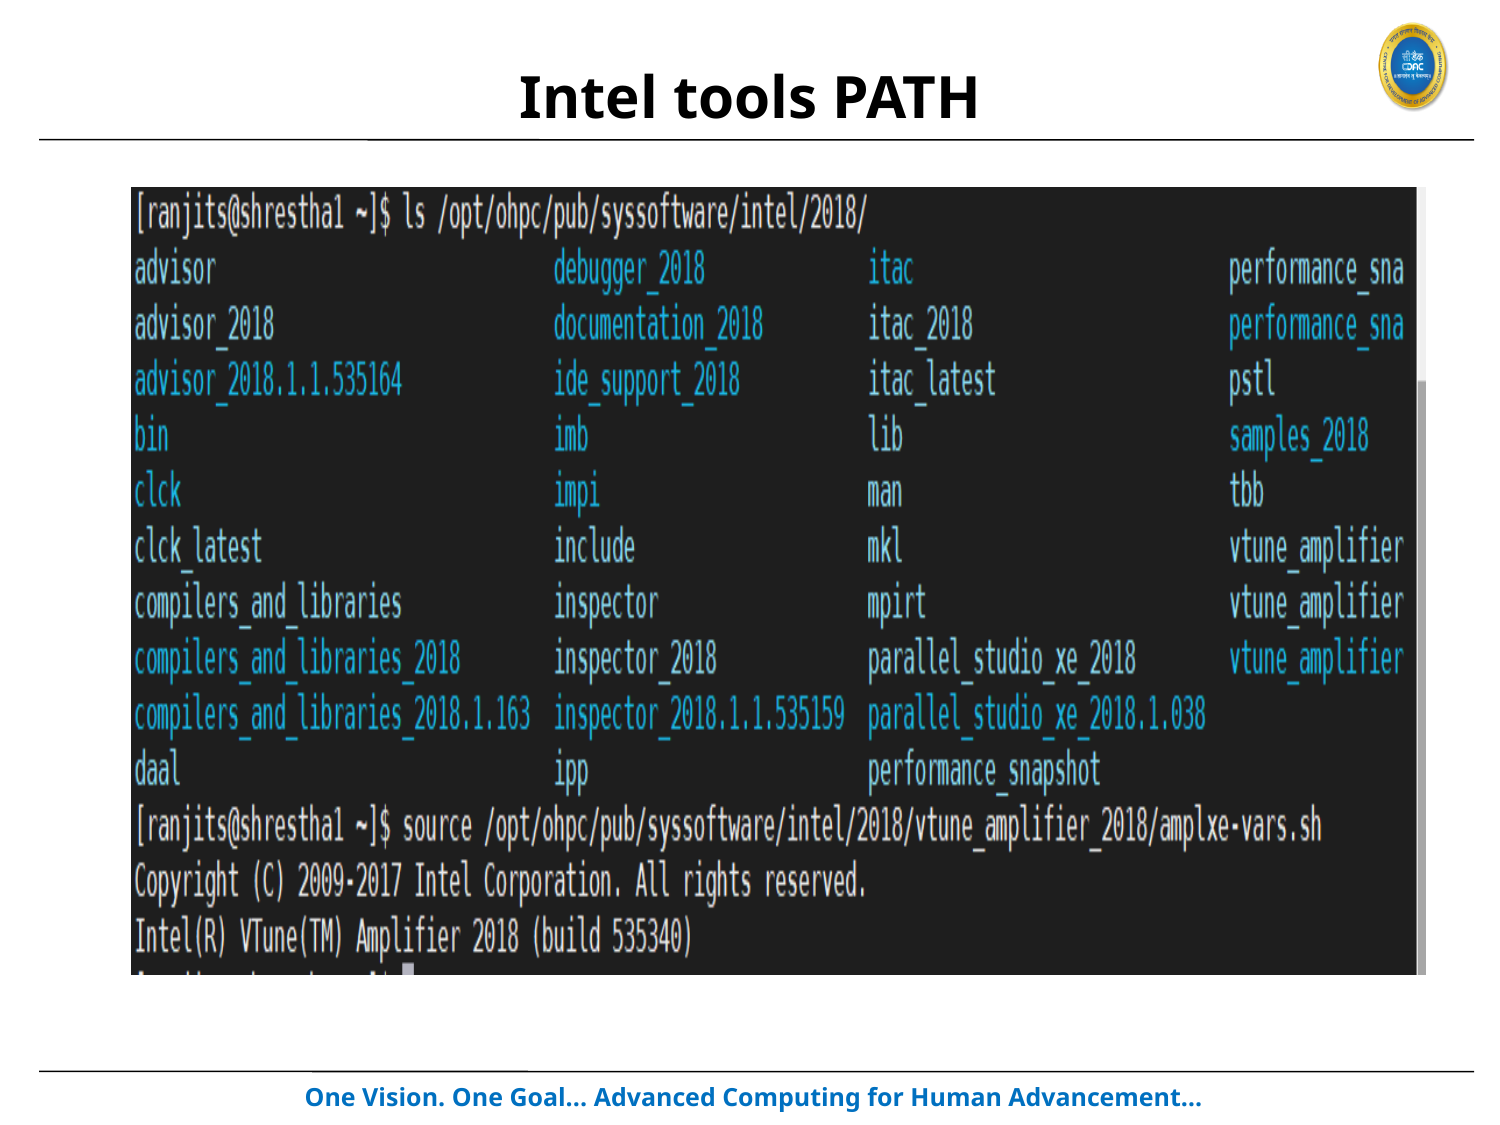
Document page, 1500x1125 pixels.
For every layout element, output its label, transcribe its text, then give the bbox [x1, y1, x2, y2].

title Intel tools PATH [103, 59, 1397, 264]
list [130, 187, 1426, 976]
picture [1378, 22, 1449, 112]
